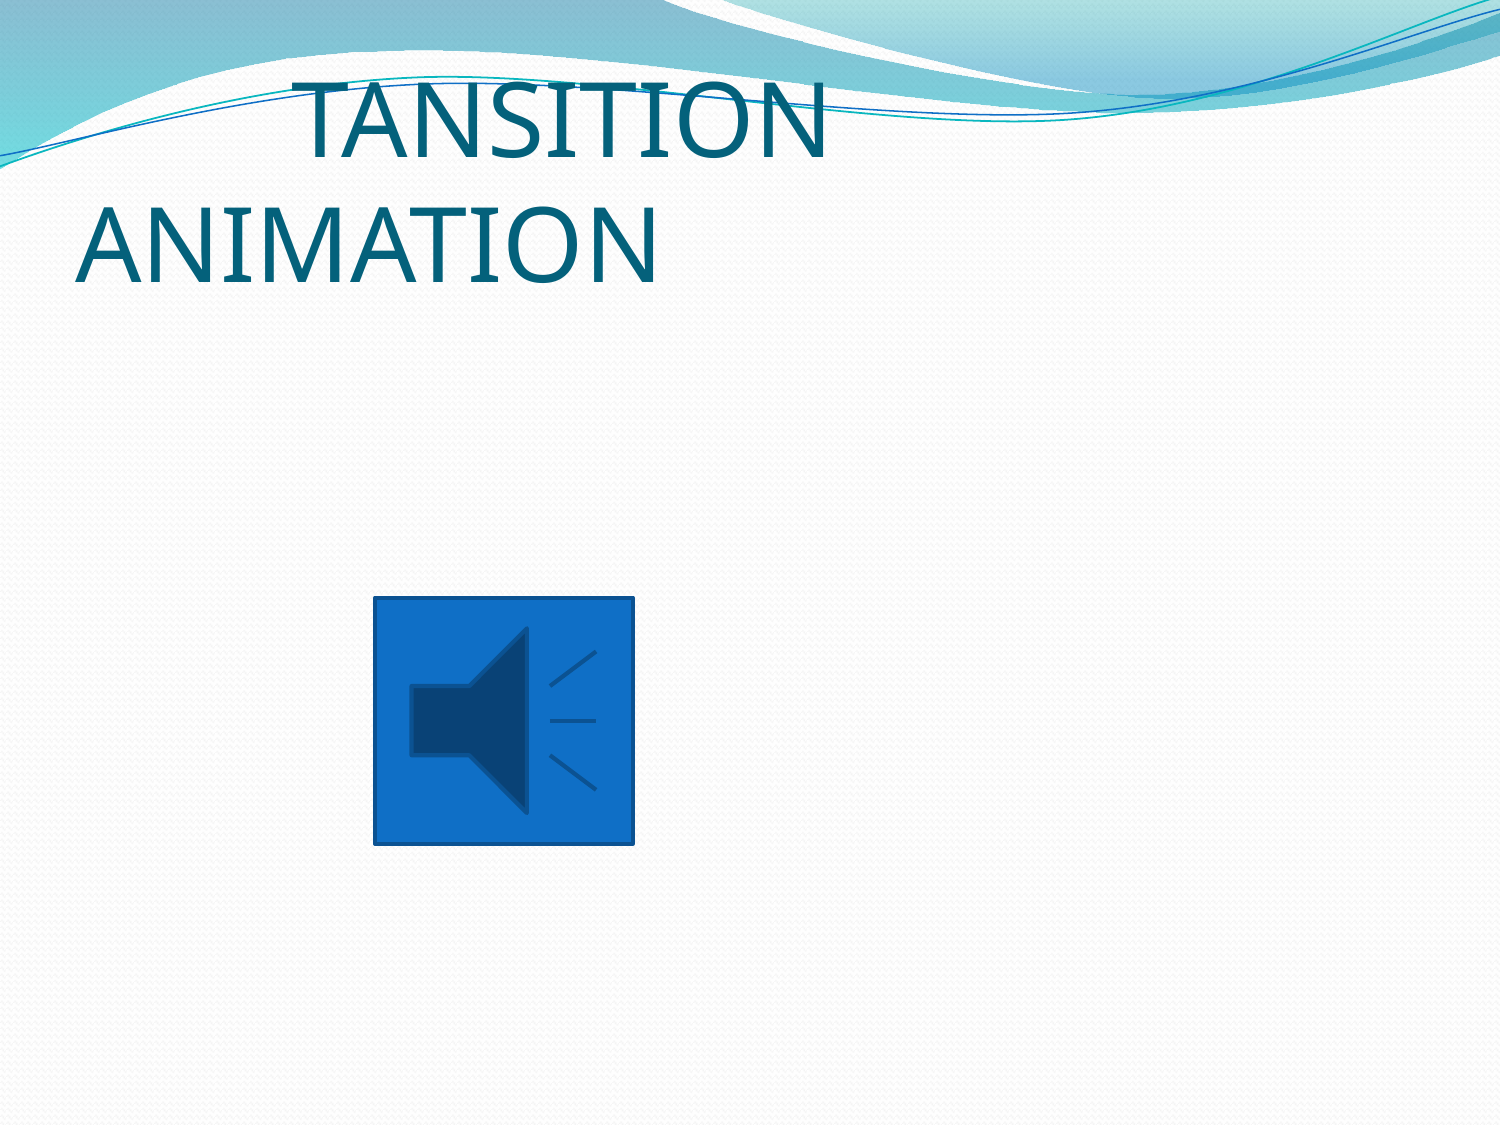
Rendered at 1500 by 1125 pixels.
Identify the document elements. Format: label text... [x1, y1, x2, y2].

text_box [373, 596, 635, 846]
title TANSITION ANIMATION [75, 115, 1425, 303]
